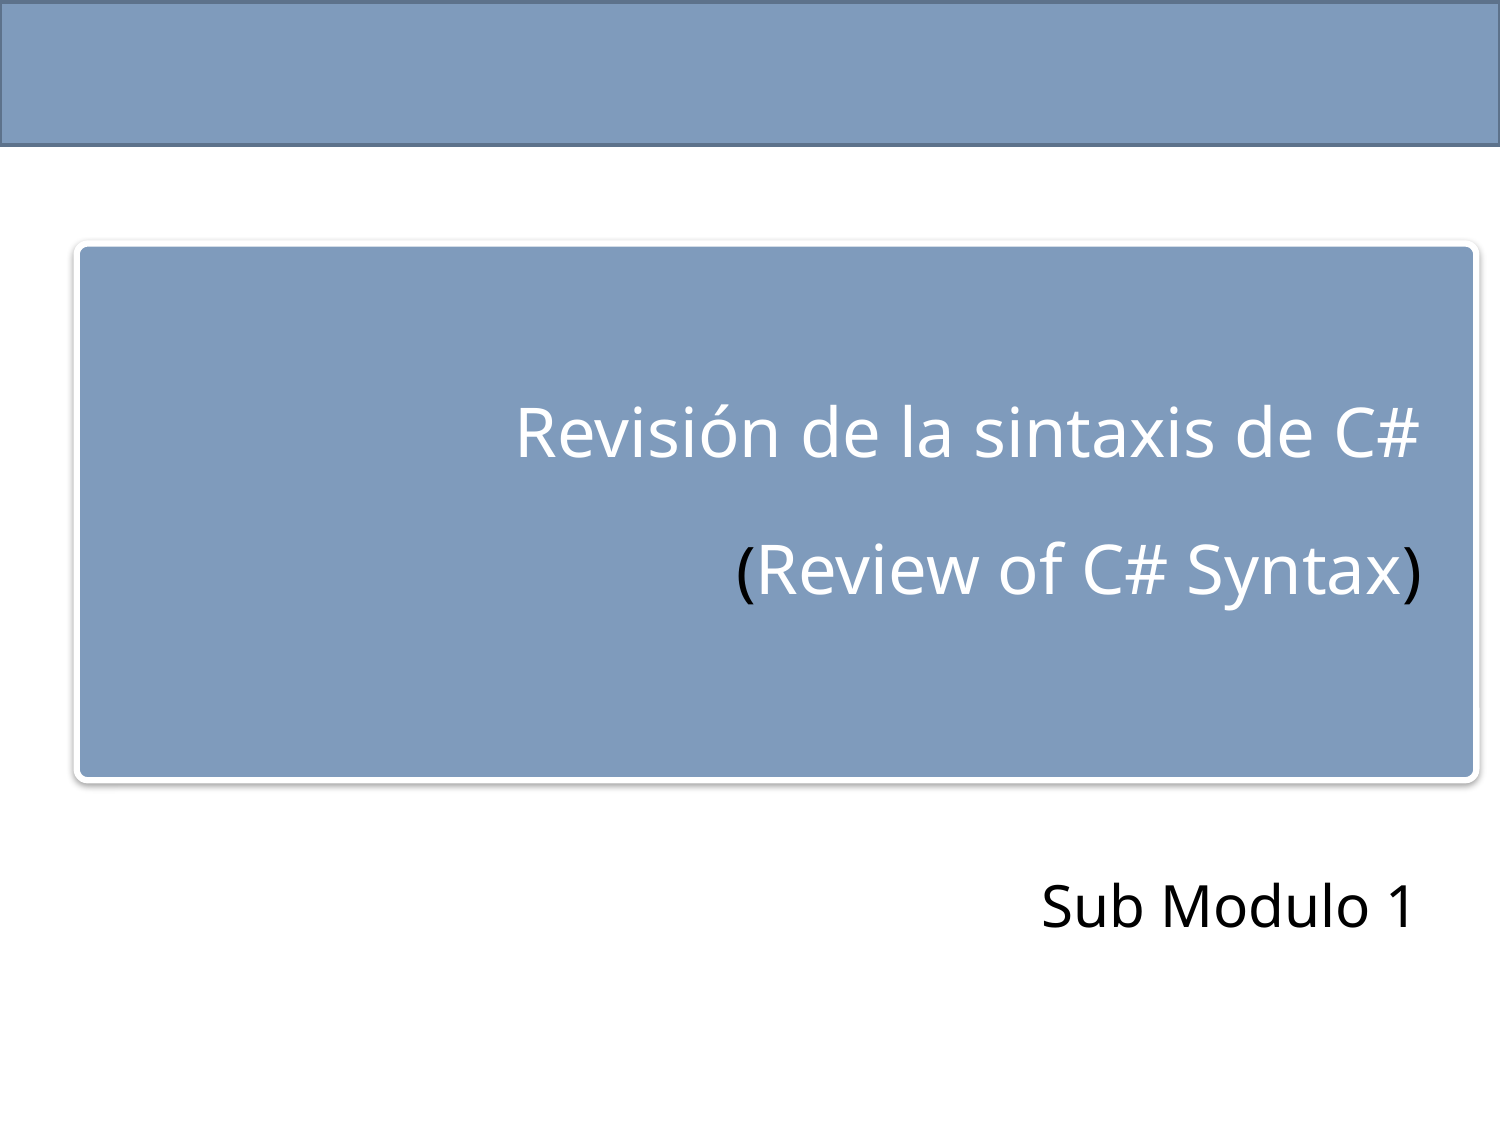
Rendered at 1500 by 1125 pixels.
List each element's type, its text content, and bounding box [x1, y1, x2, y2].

title Revisión de la sintaxis de C# (Review of C# Syntax) [29, 393, 1430, 617]
list Sub Modulo 1 [76, 869, 1420, 1033]
text_box [73, 240, 1480, 784]
